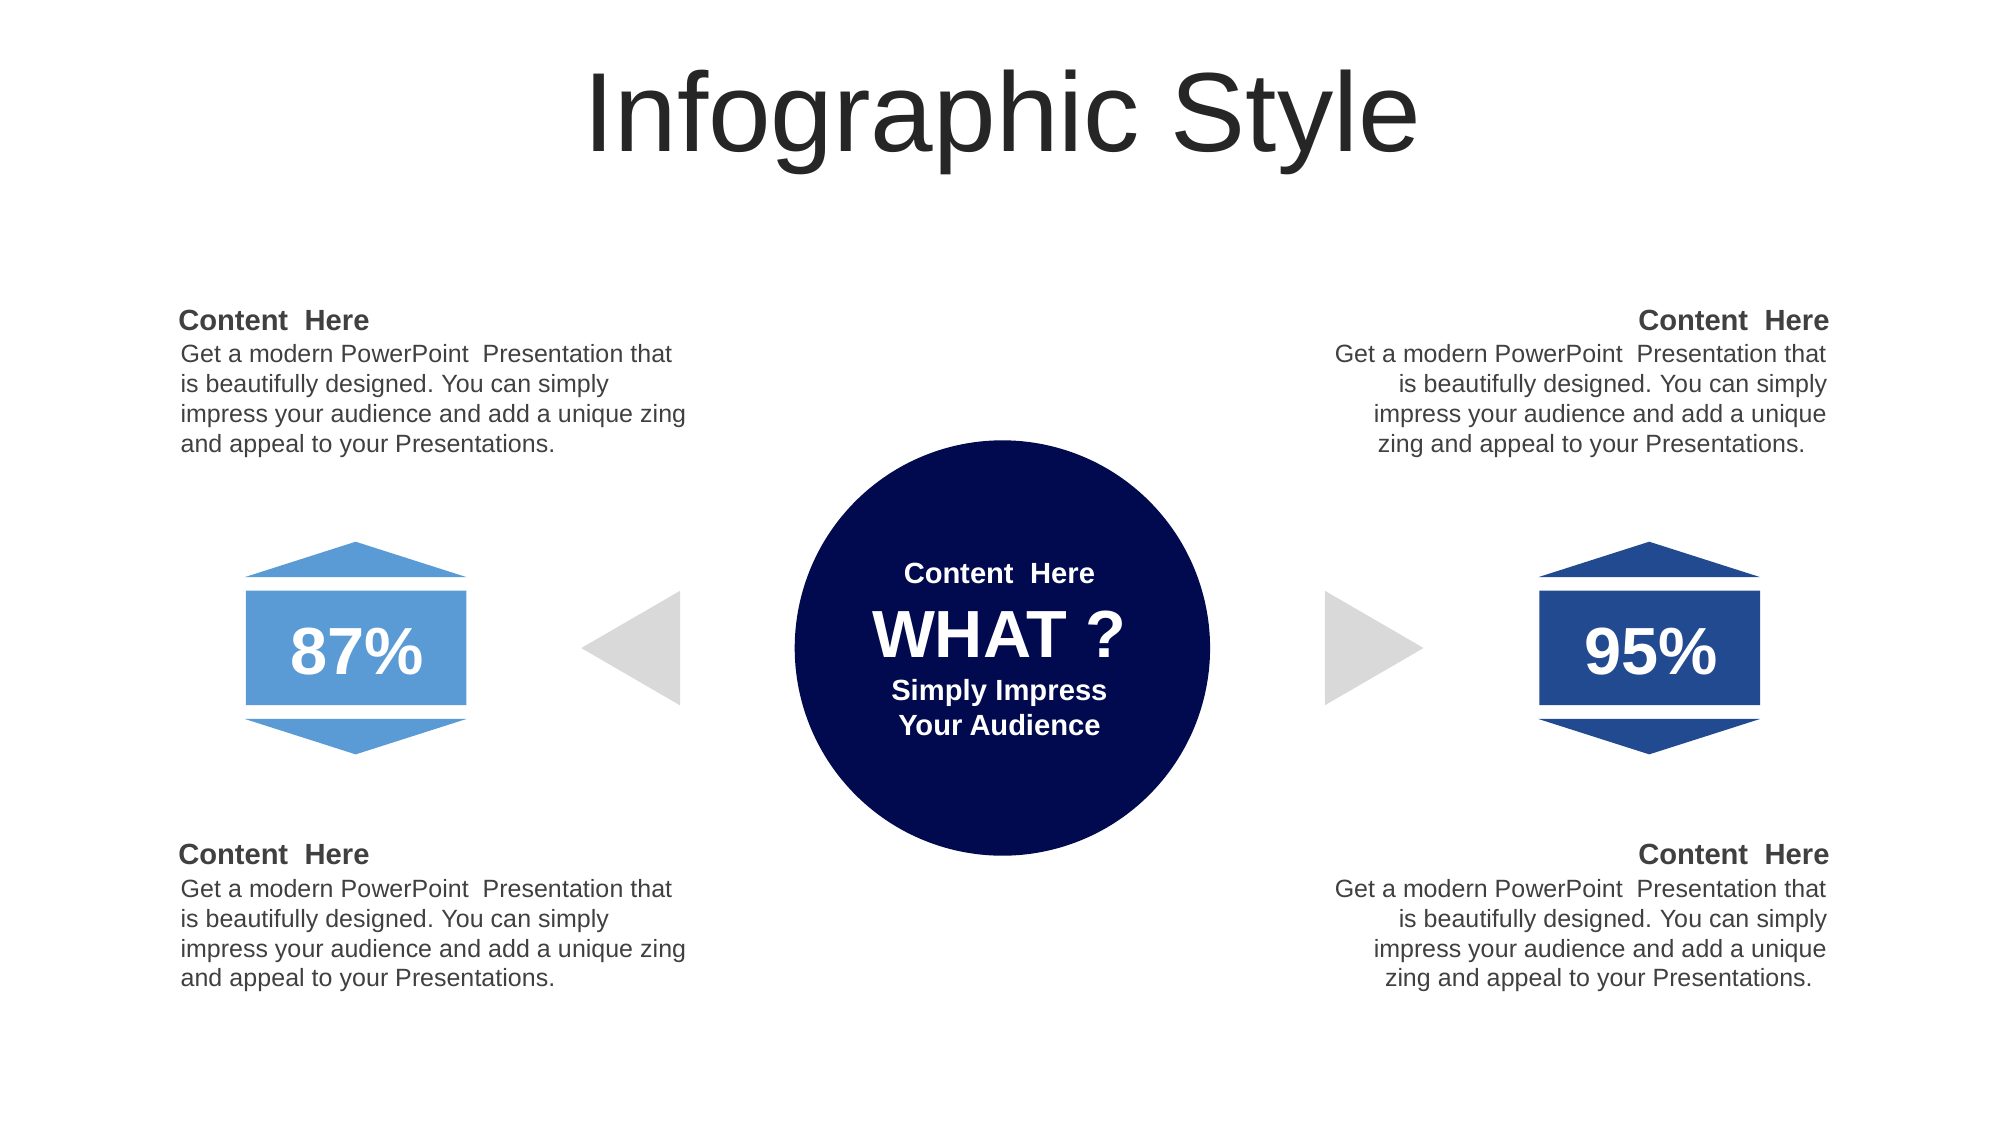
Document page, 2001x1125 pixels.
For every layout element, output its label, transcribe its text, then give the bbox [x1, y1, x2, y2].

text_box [818, 546, 1181, 750]
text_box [1307, 827, 1845, 1002]
text_box [579, 588, 682, 708]
list Infographic Style [53, 55, 1952, 175]
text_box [1538, 541, 1761, 755]
text_box [820, 439, 1212, 857]
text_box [1307, 293, 1845, 467]
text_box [163, 293, 706, 467]
text_box [1323, 588, 1426, 708]
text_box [244, 541, 467, 755]
text_box [793, 550, 818, 746]
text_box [163, 827, 706, 1002]
